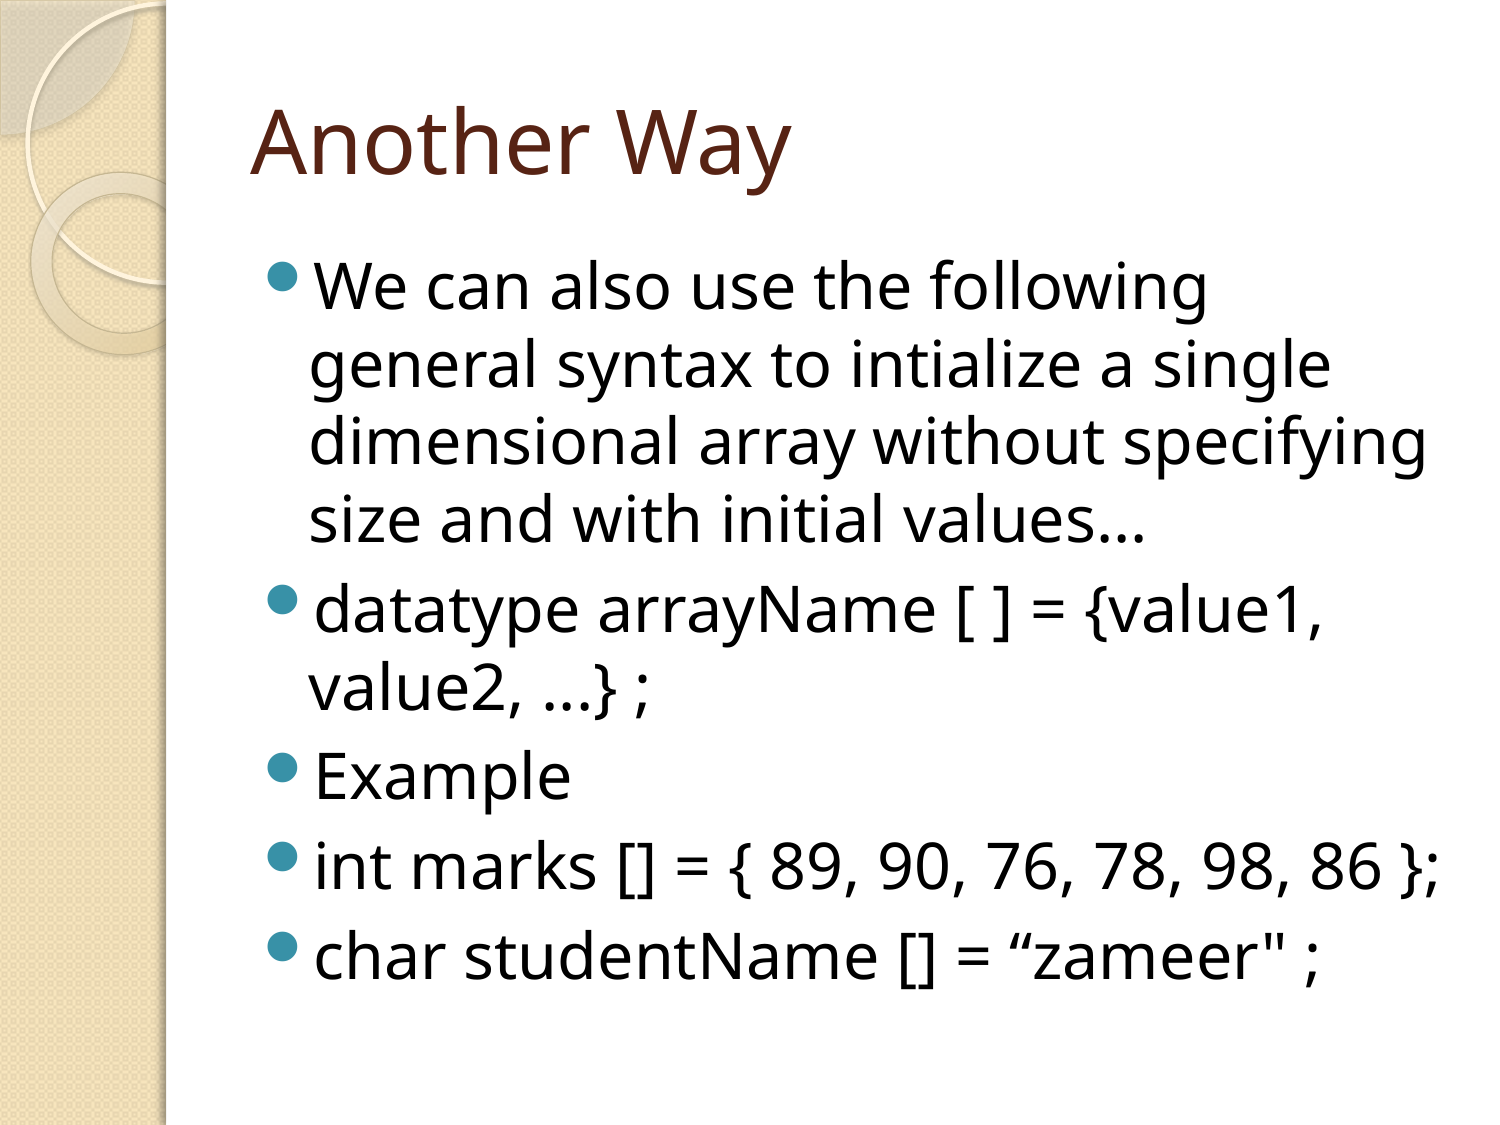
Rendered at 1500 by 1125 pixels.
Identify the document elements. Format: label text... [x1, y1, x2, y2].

title Another Way [235, 45, 1466, 233]
list We can also use the following general syntax to intialize a single dimensional array without specifying size and with initial values... datatype arrayName [ ] = {value1, value2, ...} ; Example int marks [] = { 89, 90, 76, 78, 98, 86 }; char studentName [] = “zameer" ; [235, 237, 1466, 1025]
